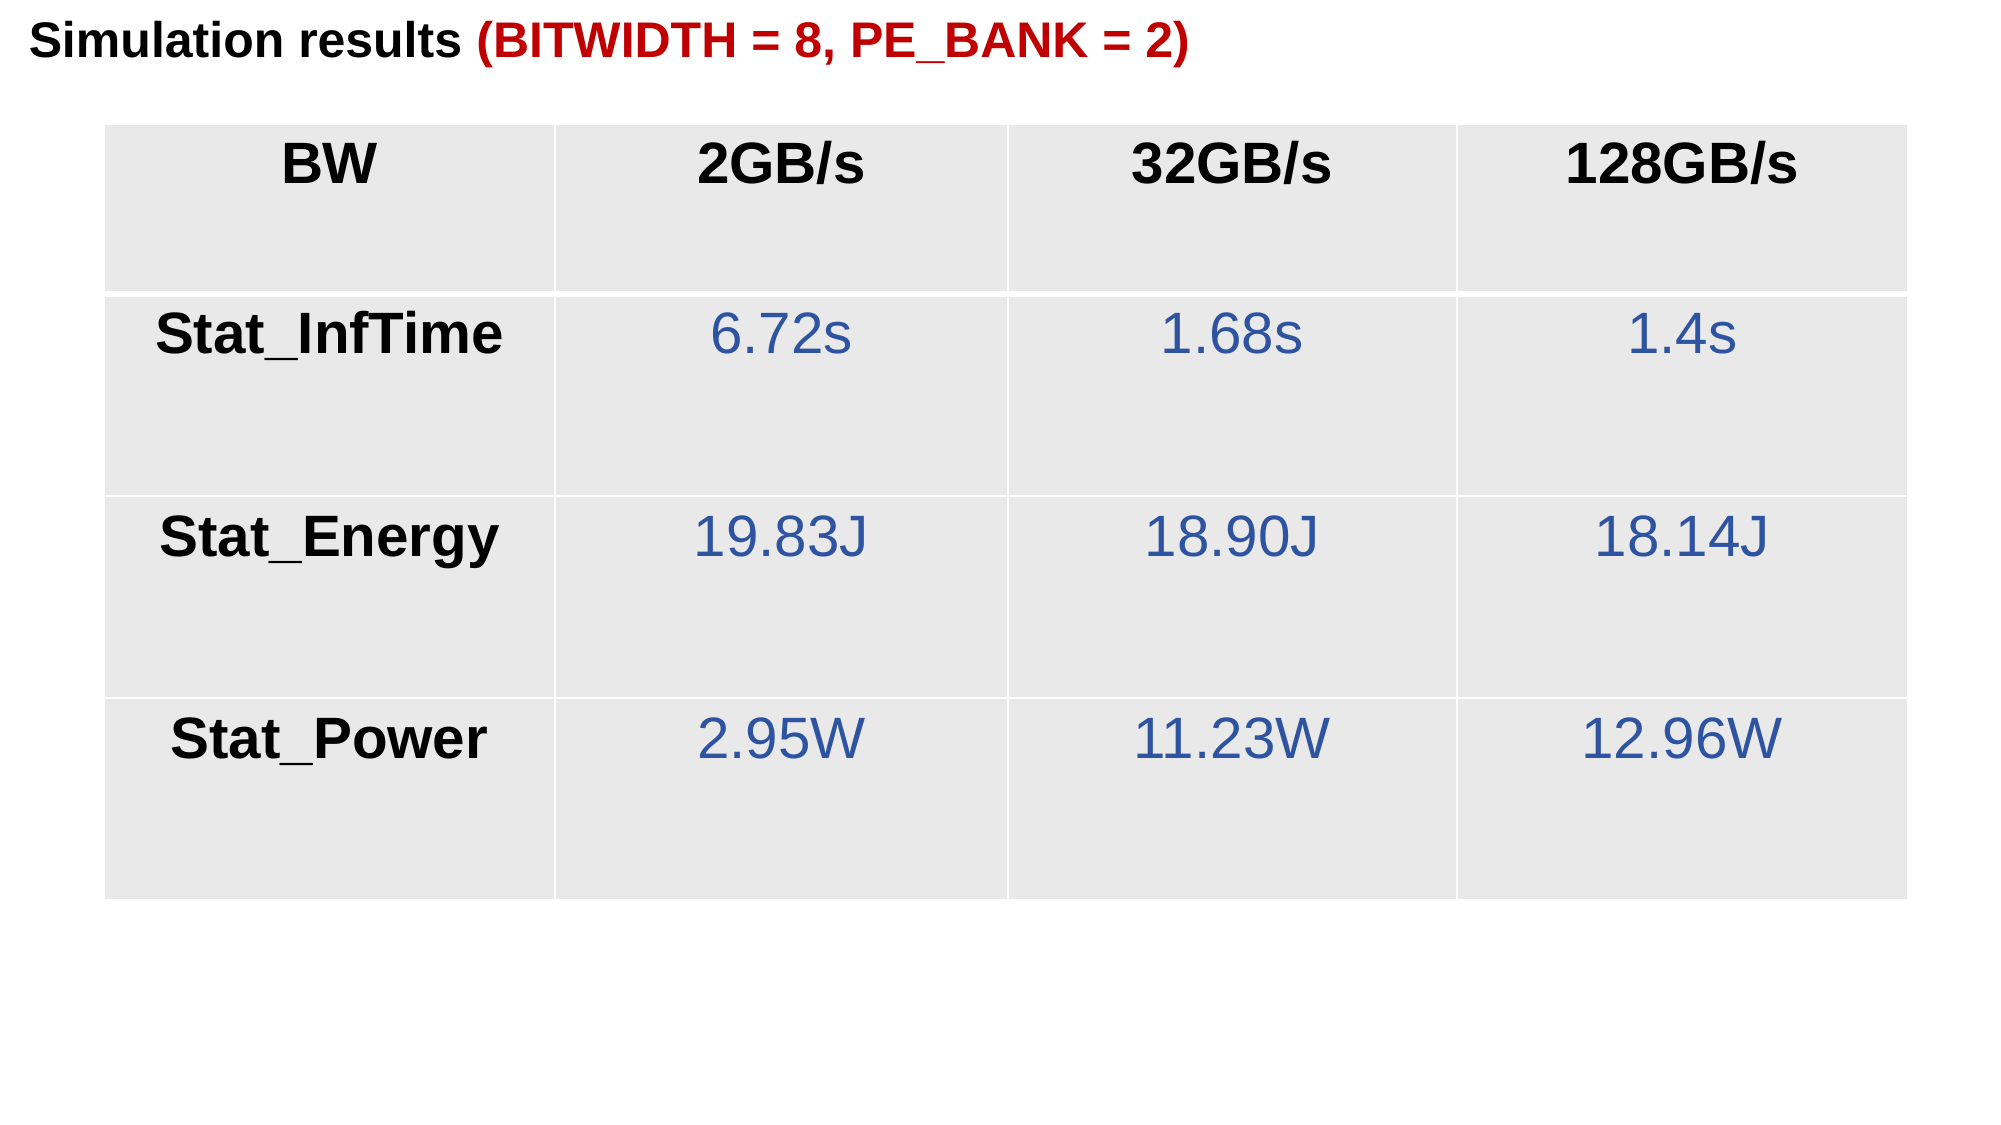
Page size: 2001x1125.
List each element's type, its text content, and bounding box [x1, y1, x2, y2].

table_header BW [105, 125, 554, 291]
table_cell 1.4s [1458, 297, 1907, 495]
table_cell 19.83J [556, 497, 1007, 697]
table_header 32GB/s [1009, 125, 1456, 291]
table_cell Stat_Power [105, 699, 554, 899]
table_cell Stat_InfTime [105, 297, 554, 495]
table_header 128GB/s [1458, 125, 1907, 291]
table_cell Stat_Energy [105, 497, 554, 697]
text_box Simulation results (BITWIDTH = 8, PE_BANK = 2) [0, 0, 1509, 135]
table_cell 2.95W [556, 699, 1007, 899]
table_cell 12.96W [1458, 699, 1907, 899]
table_cell 18.14J [1458, 497, 1907, 697]
table_cell 18.90J [1009, 497, 1456, 697]
table_header 2GB/s [556, 125, 1007, 291]
table_cell 1.68s [1009, 297, 1456, 495]
table_cell 11.23W [1009, 699, 1456, 899]
table_cell 6.72s [556, 297, 1007, 495]
